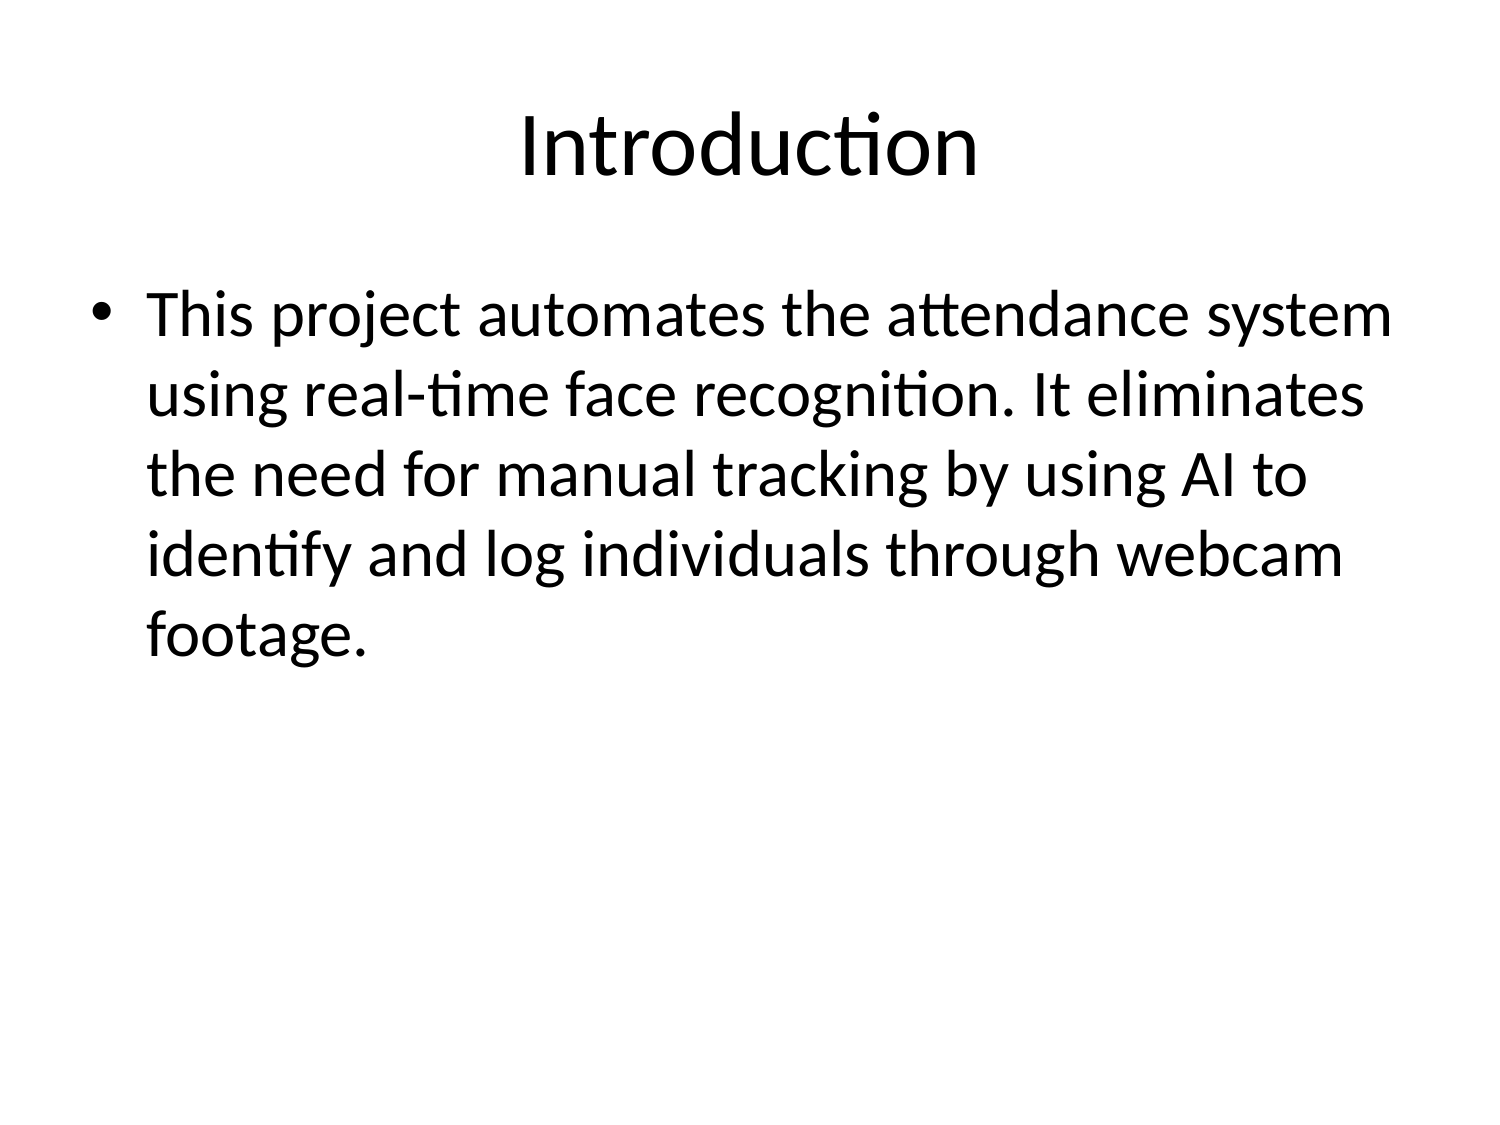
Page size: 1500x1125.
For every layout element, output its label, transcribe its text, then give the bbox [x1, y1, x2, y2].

list This project automates the attendance system using real-time face recognition. It eliminates the need for manual tracking by using AI to identify and log individuals through webcam footage. [75, 262, 1425, 1005]
title Introduction [75, 45, 1425, 233]
